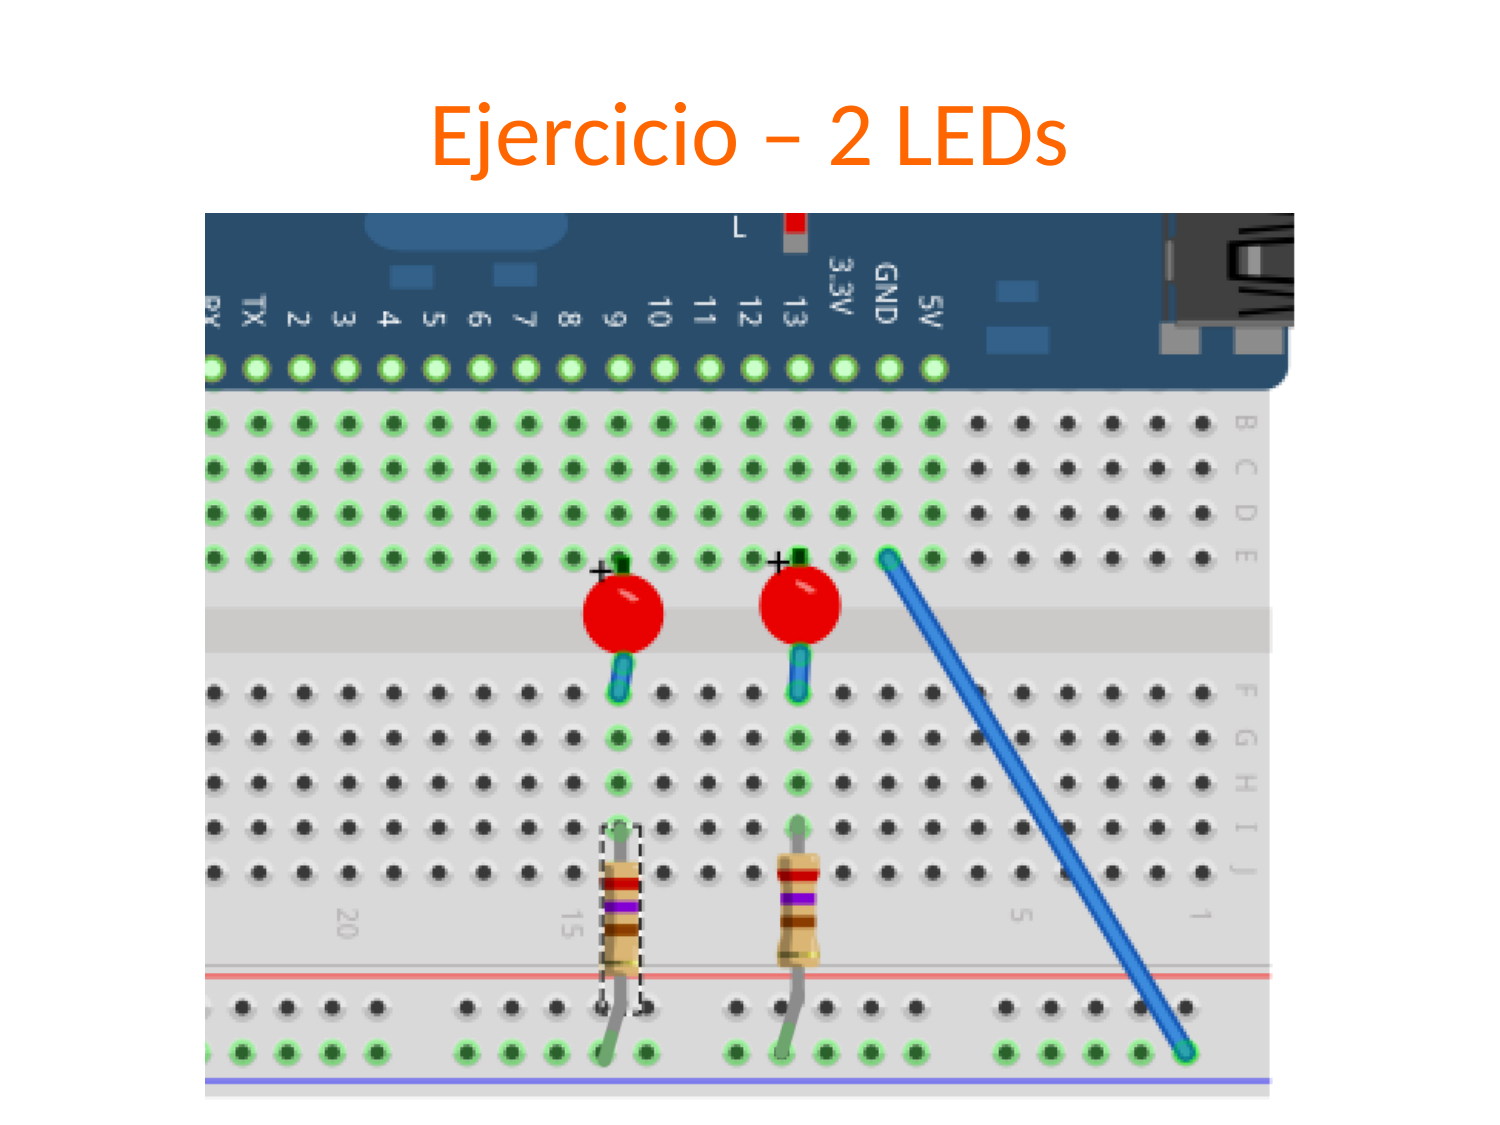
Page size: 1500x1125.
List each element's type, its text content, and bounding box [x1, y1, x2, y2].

title Ejercicio – 2 LEDs [75, 45, 1425, 214]
picture [205, 212, 1316, 1125]
